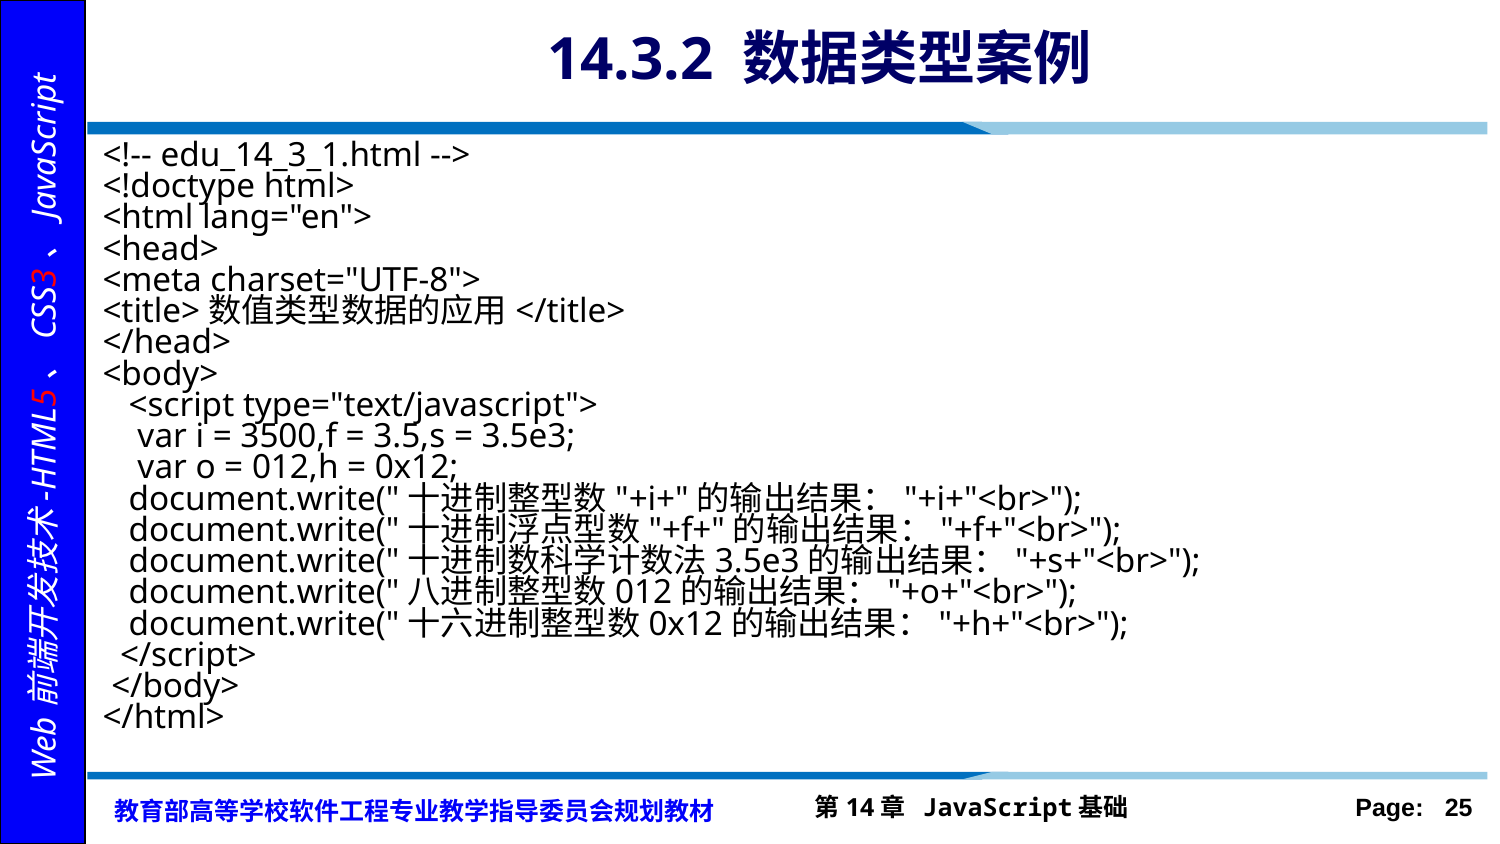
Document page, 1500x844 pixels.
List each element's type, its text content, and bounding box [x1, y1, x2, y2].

list <!-- edu_14_3_1.html --> <!doctype html> <html lang="en"> <head> <meta charset="UTF-8"> <title>数值类型数据的应用</title> </head> <body> <script type="text/javascript"> var i = 3500,f = 3.5,s = 3.5e3; var o = 012,h = 0x12; document.write("十进制整型数"+i+"的输出结果："+i+"<br>"); document.write("十进制浮点型数"+f+"的输出结果："+f+"<br>"); document.write("十进制数科学计数法3.5e3的输出结果："+s+"<br>"); document.write("八进制整型数012的输出结果："+o+"<br>"); document.write("十六进制整型数0x12的输出结果："+h+"<br>"); </script> </body> </html> [86, 133, 1476, 773]
text_box 14.3.2 数据类型案例 [183, 9, 1457, 103]
